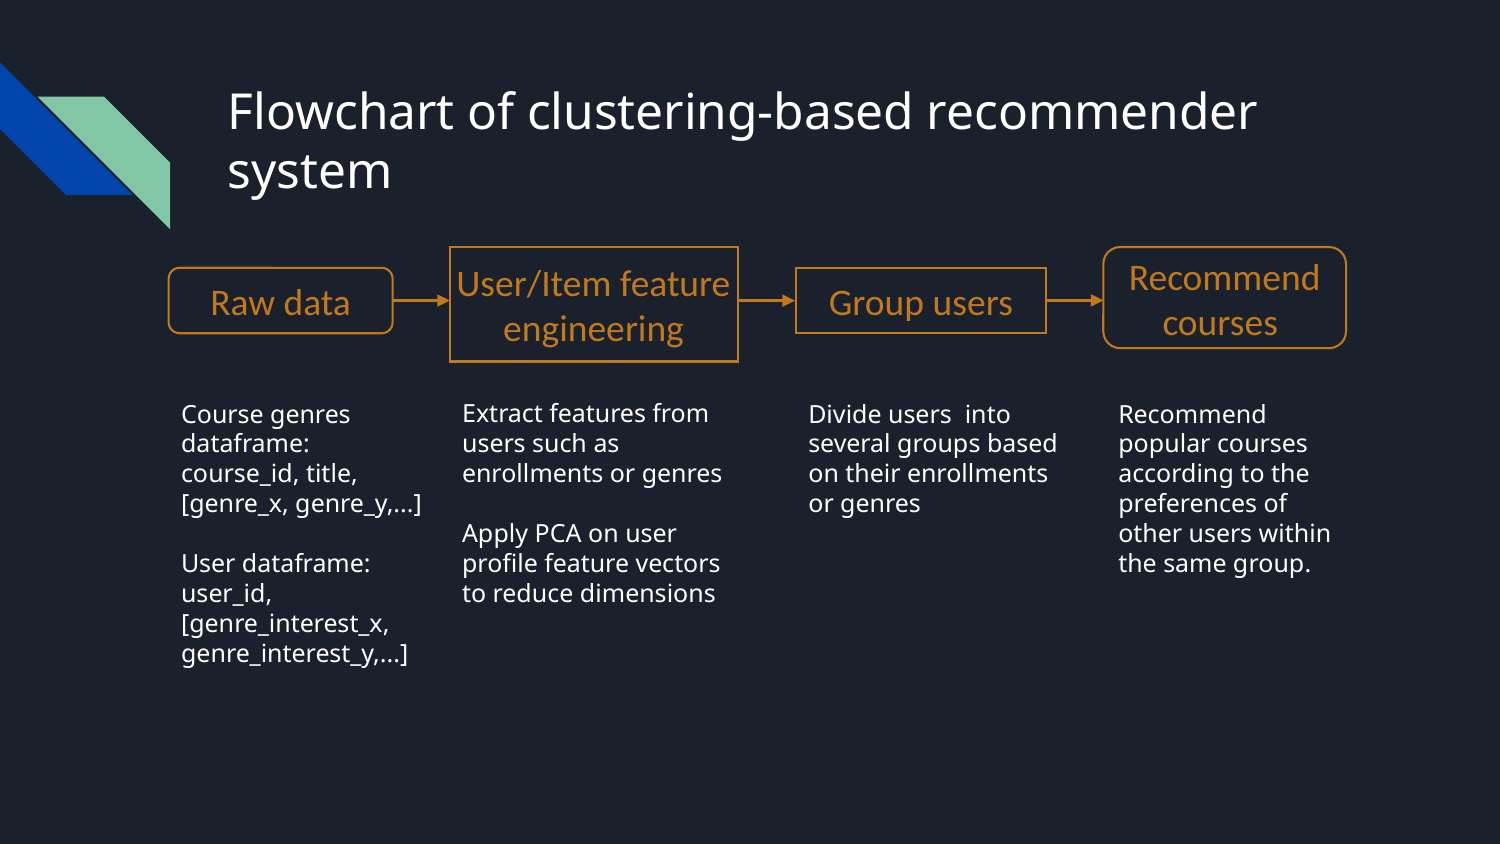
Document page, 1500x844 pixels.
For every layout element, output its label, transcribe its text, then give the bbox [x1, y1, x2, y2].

text_box Extract features from users such as enrollments or genres Apply PCA on user profile feature vectors to reduce dimensions [462, 383, 728, 664]
text_box Divide users into several groups based on their enrollments or genres [808, 383, 1059, 642]
text_box Course genres dataframe: course_id, title, [genre_x, genre_y,...] User dataframe: user_id, [genre_interest_x, genre_interest_y,...] [181, 383, 424, 691]
text_box Group users [795, 267, 1047, 334]
text_box Recommend popular courses according to the preferences of other users within the same group. [1103, 383, 1369, 642]
text_box Recommend courses [1103, 246, 1347, 349]
text_box Raw data [168, 267, 393, 334]
text_box User/Item feature engineering [449, 247, 738, 362]
title Flowchart of clustering-based recommender system [212, 64, 1368, 215]
